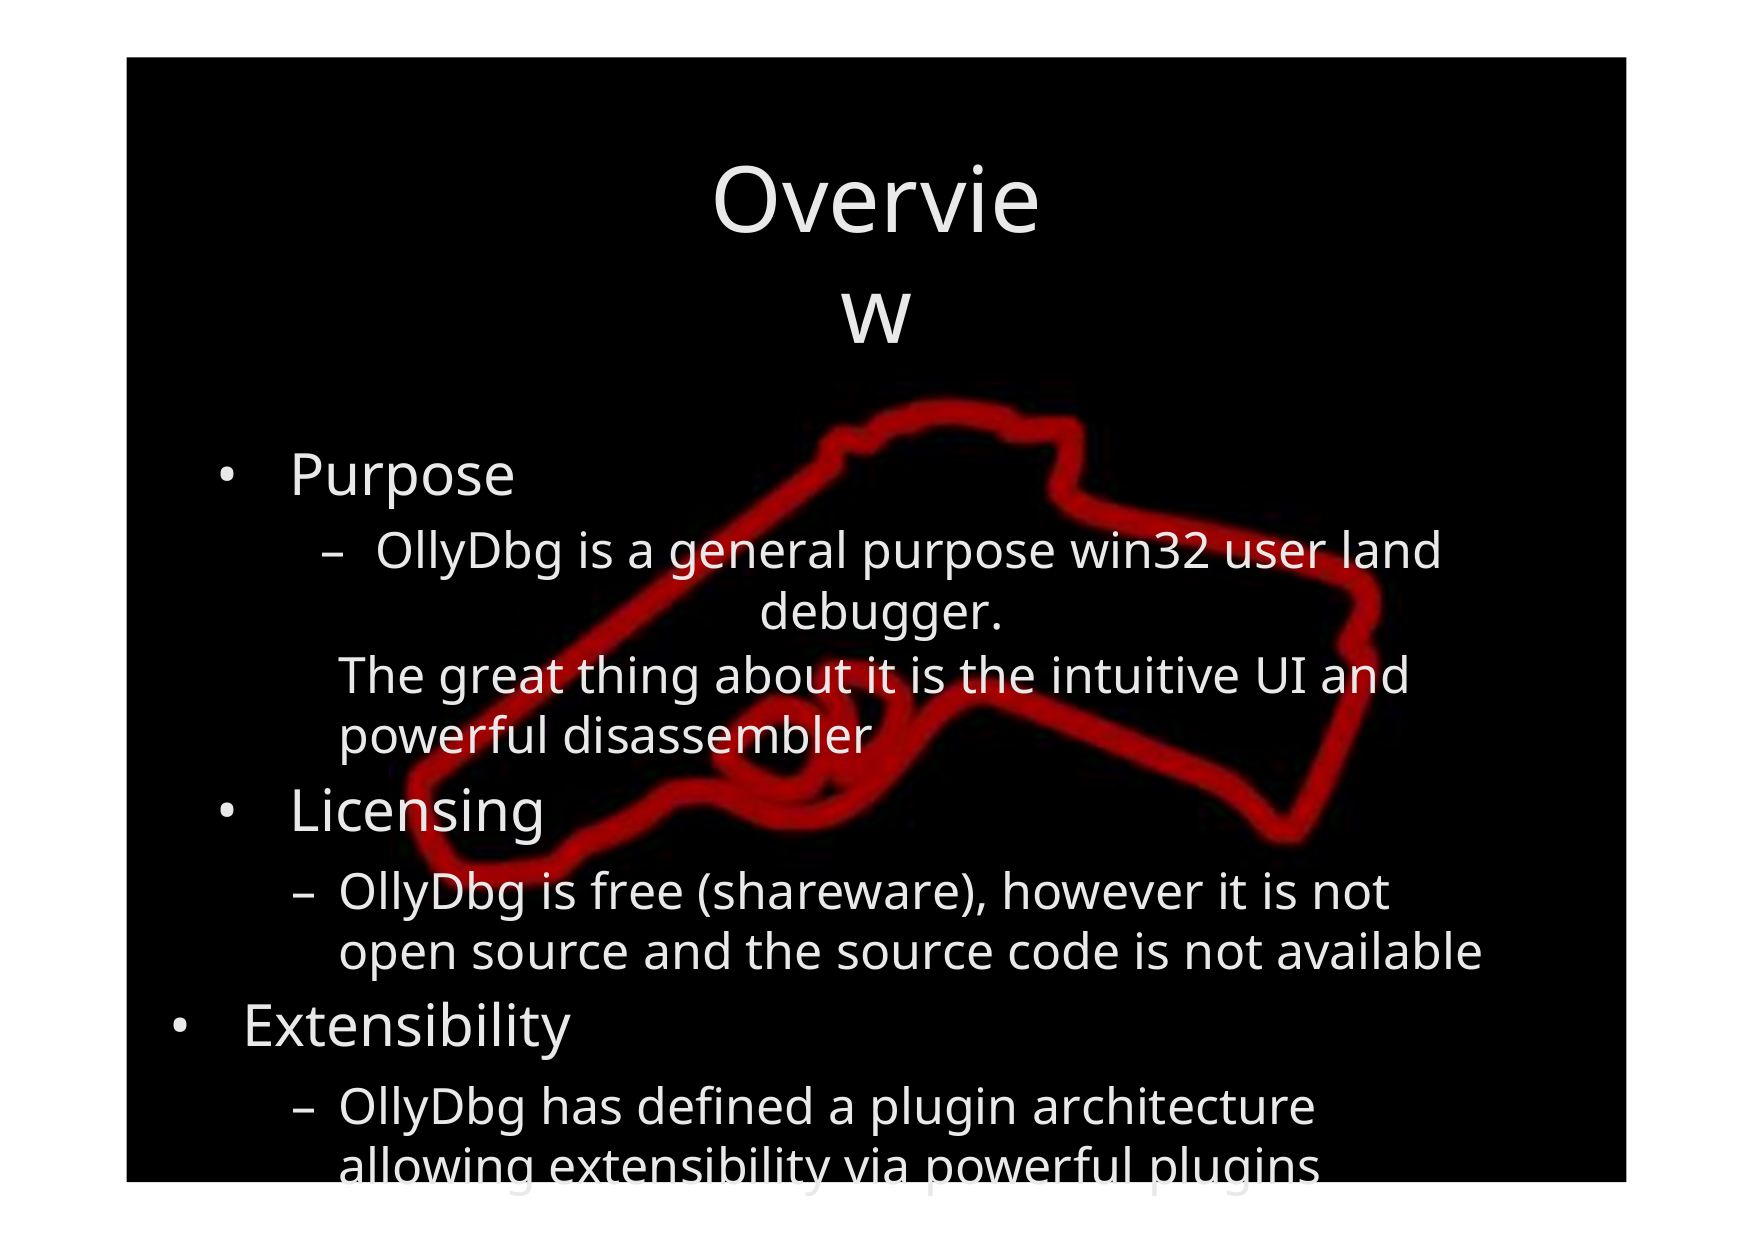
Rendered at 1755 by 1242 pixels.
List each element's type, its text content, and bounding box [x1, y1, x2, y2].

text_box Overview • Purpose – OllyDbg is a general purpose win32 user land debugger. The great thing about it is the intuitive UI and powerful disassembler • Licensing – OllyDbg is free (shareware), however it is not open source and the source code is not available • Extensibility – OllyDbg has defined a plugin architecture allowing extensibility via powerful plugins [126, 57, 1627, 1183]
